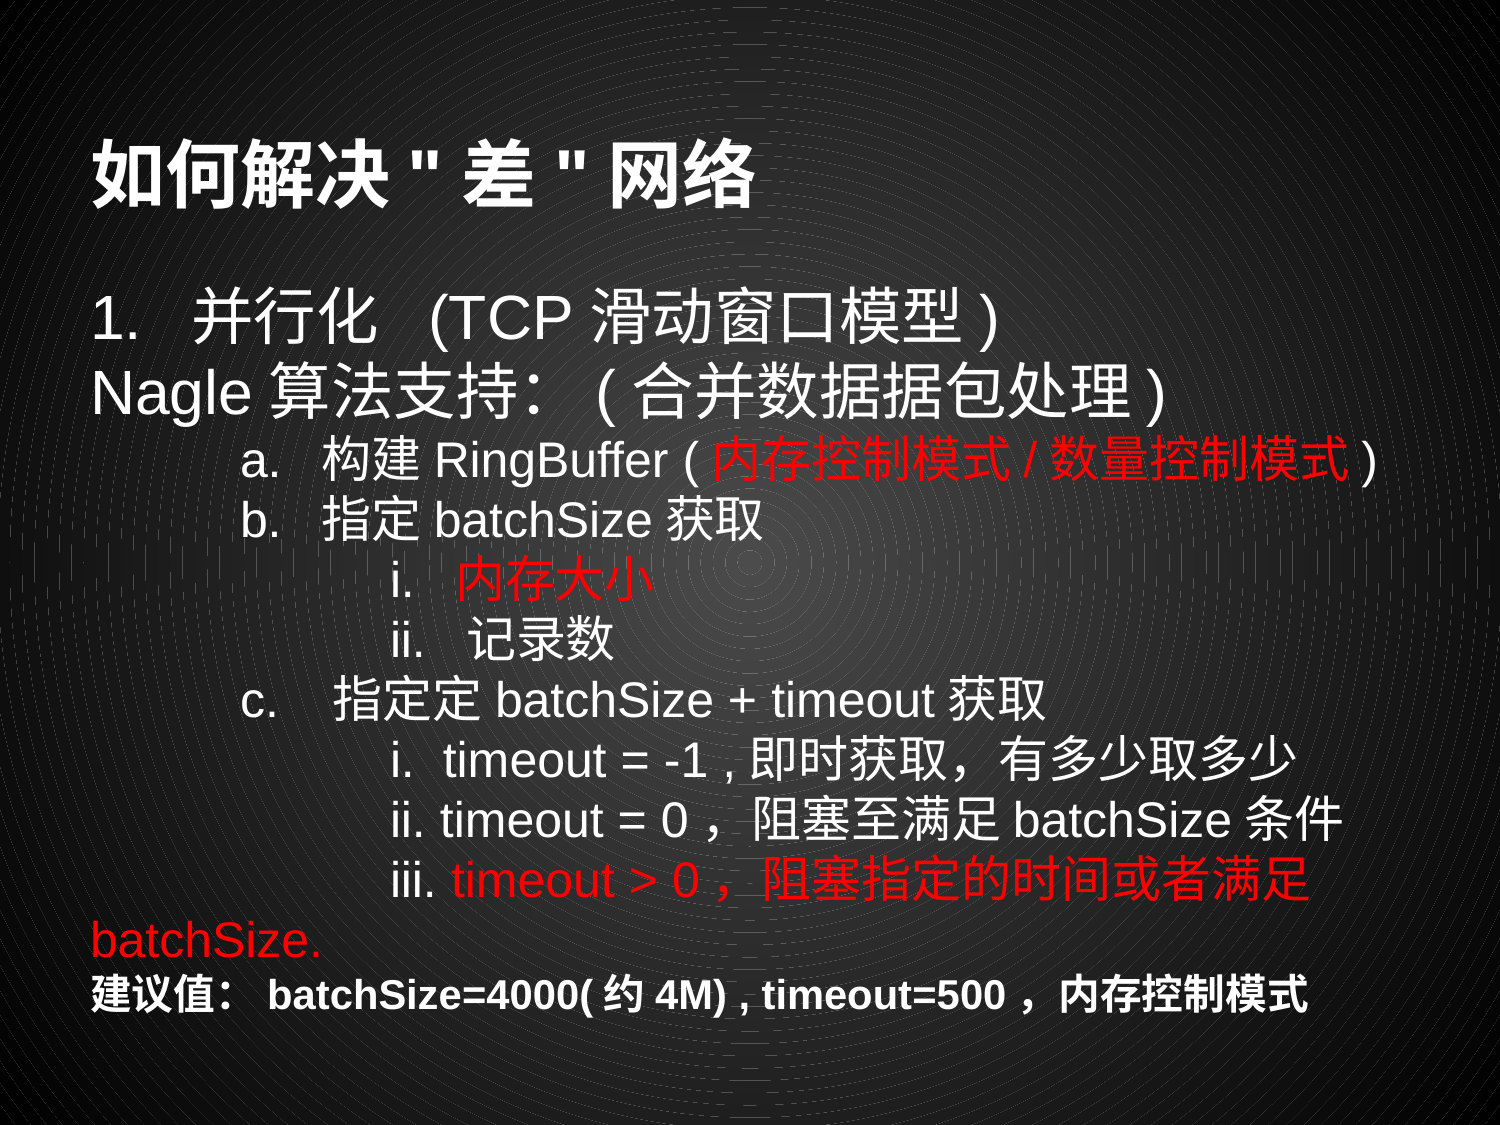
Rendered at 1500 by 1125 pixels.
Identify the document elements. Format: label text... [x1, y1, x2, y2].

list 1. 并行化 (TCP滑动窗口模型) Nagle算法支持：(合并数据据包处理) a. 构建RingBuffer (内存控制模式/数量控制模式) b. 指定batchSize获取 i. 内存大小 ii. 记录数 c. 指定定batchSize + timeout获取 i. timeout = -1 ,即时获取，有多少取多少 ii. timeout = 0，阻塞至满足batchSize条件 iii. timeout > 0，阻塞指定的时间或者满足batchSize. 建议值：batchSize=4000(约4M) , timeout=500，内存控制模式 [75, 262, 1425, 1096]
title 如何解决"差"网络 [75, 45, 1425, 233]
